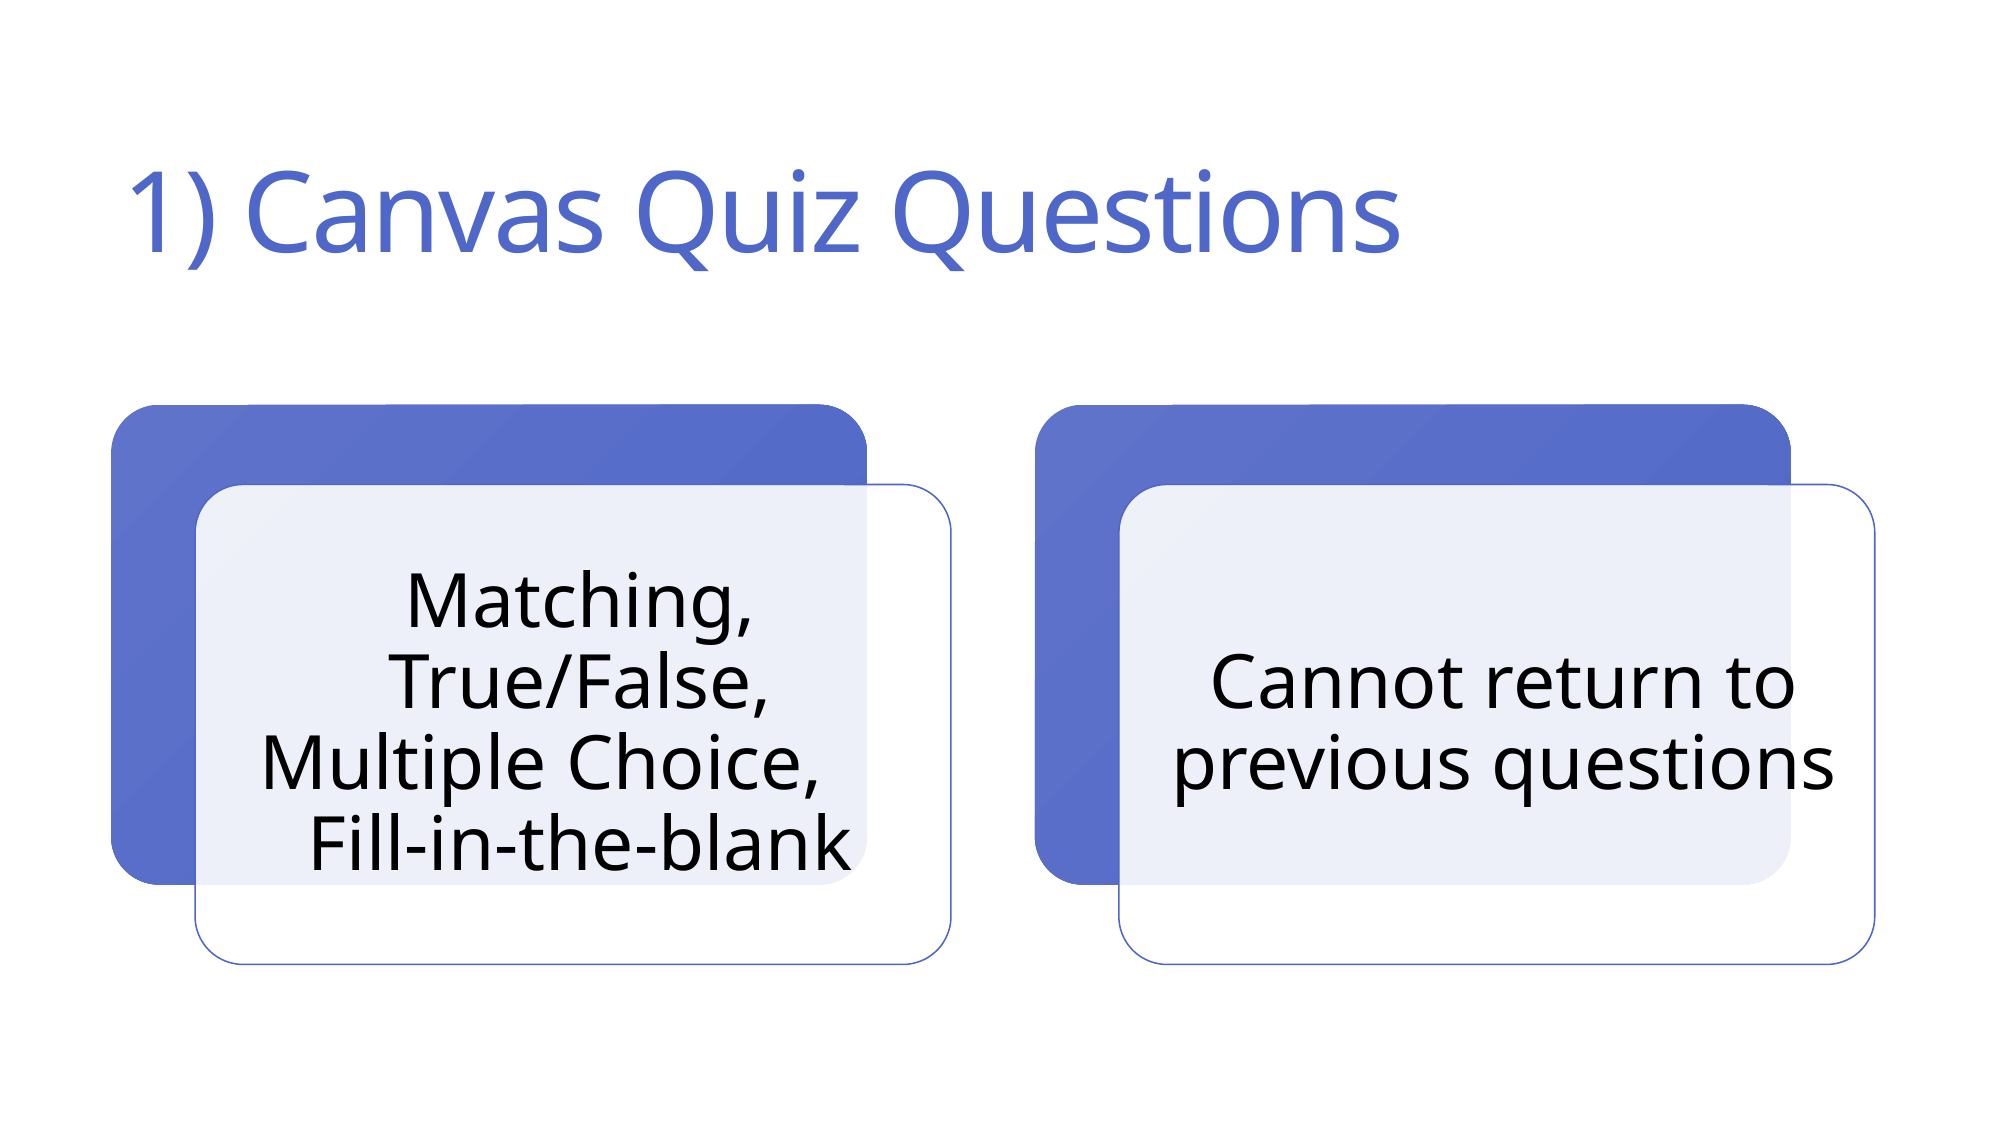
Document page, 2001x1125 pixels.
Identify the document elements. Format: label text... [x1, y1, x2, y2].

title 1) Canvas Quiz Questions [107, 81, 1875, 354]
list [110, 389, 1876, 980]
